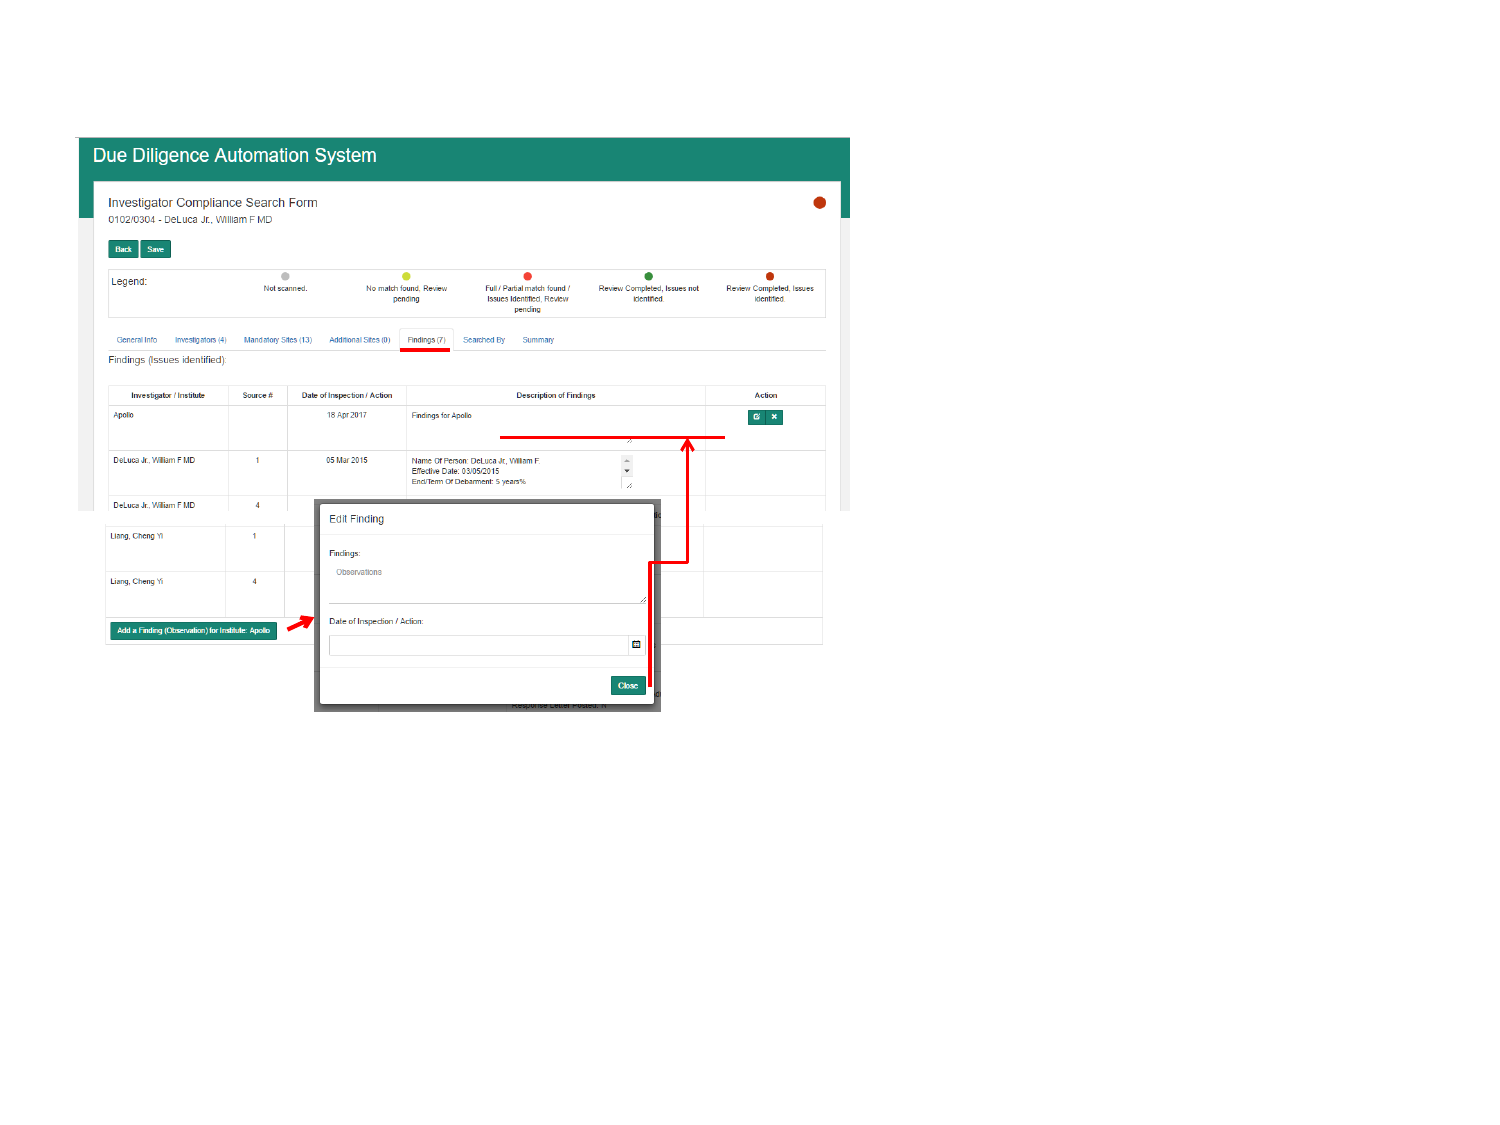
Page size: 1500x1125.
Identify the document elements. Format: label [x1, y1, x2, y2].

text_box [287, 616, 315, 630]
picture [74, 137, 851, 712]
text_box [543, 543, 794, 582]
